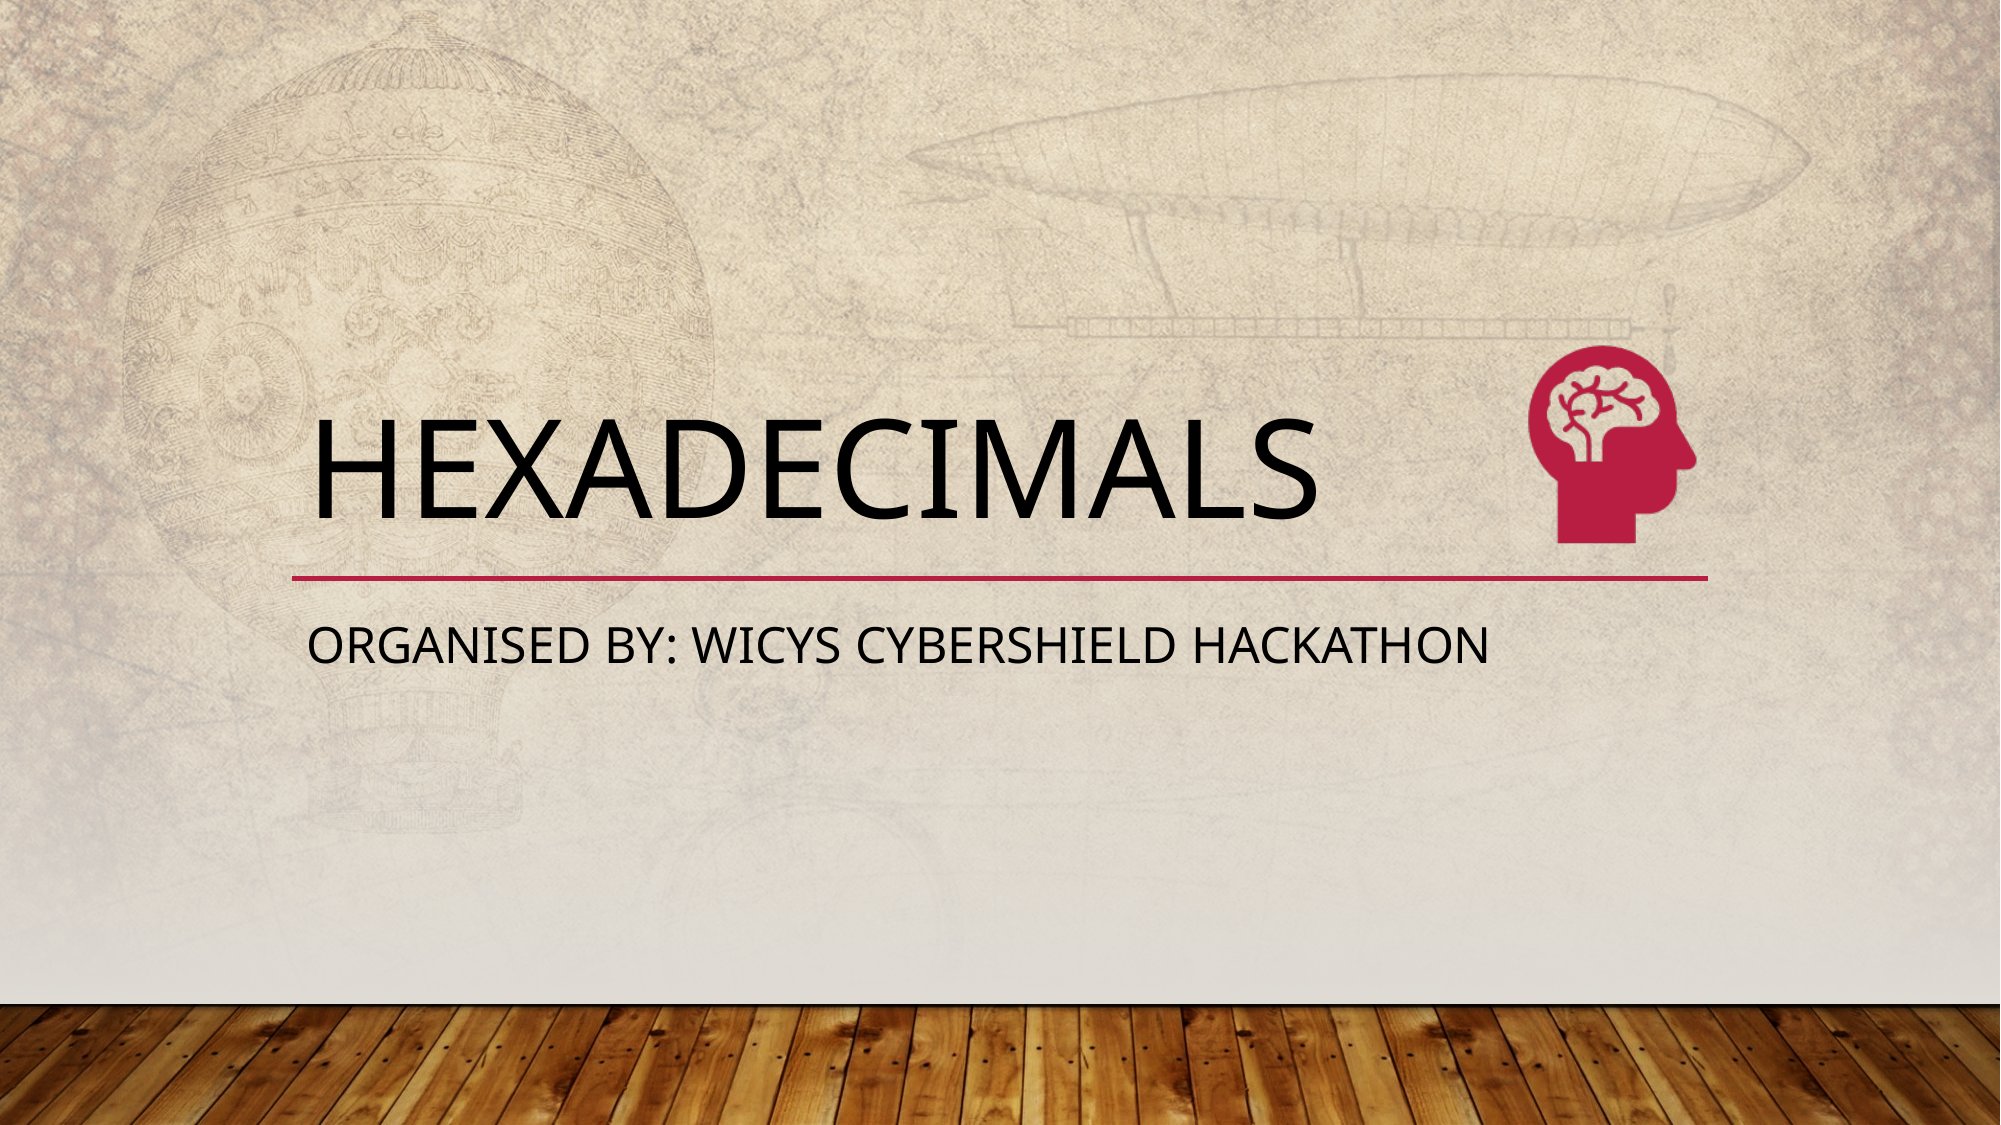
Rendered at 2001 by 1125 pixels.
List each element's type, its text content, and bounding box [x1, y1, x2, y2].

picture [0, 1004, 2000, 1125]
title hexadecimalS [291, 131, 1709, 549]
subtitle Organised by: WiCys Cybershield hackathon [291, 586, 1709, 747]
picture [1493, 325, 1731, 563]
